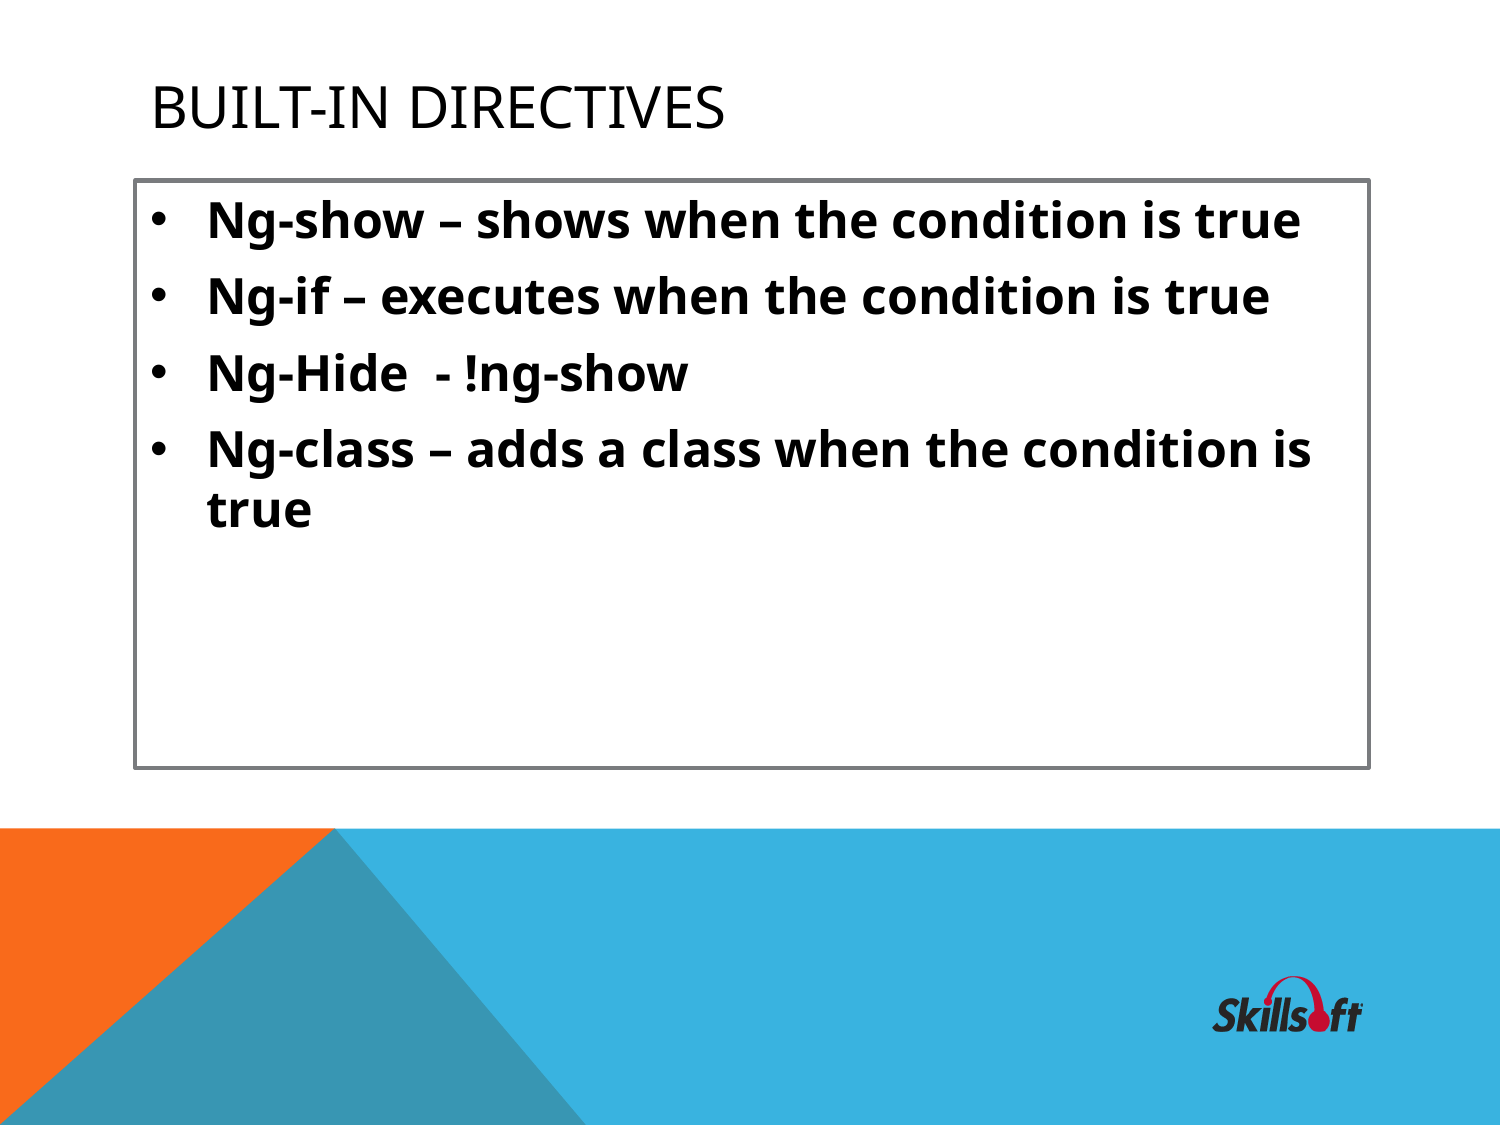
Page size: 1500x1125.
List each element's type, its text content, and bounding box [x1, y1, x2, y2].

picture [1212, 976, 1363, 1032]
title Built-In Directives [135, 60, 1369, 150]
list Ng-show – shows when the condition is true Ng-if – executes when the condition is true Ng-Hide - !ng-show Ng-class – adds a class when the condition is true [133, 178, 1371, 770]
